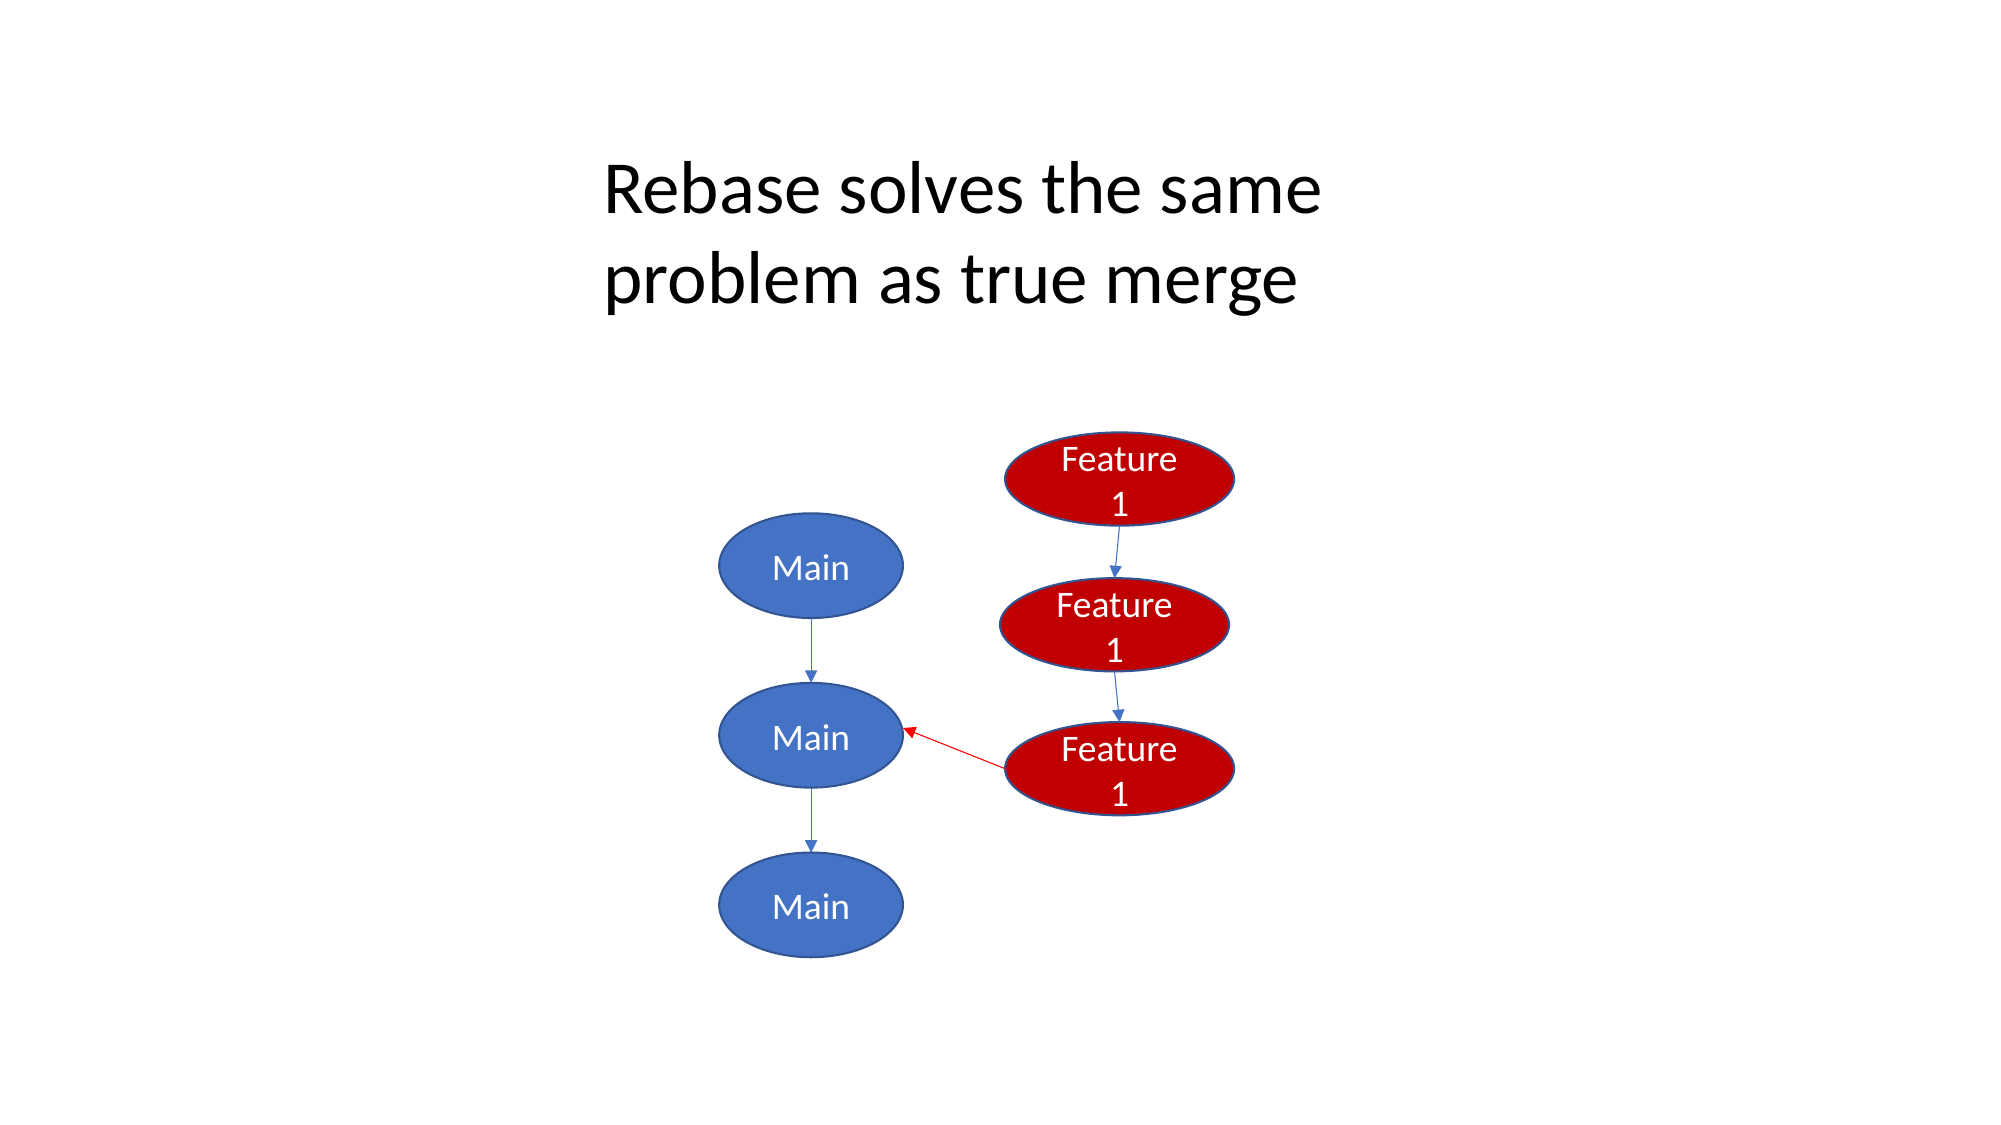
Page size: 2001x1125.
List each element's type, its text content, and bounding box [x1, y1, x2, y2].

text_box Feature 1 [998, 577, 1231, 673]
text_box Feature 1 [1004, 431, 1236, 527]
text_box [1114, 525, 1120, 579]
text_box Feature 1 [1004, 721, 1236, 817]
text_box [902, 727, 1005, 769]
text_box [1114, 671, 1120, 722]
text_box Main [718, 851, 904, 959]
text_box Main [718, 512, 904, 620]
text_box Main [718, 681, 903, 789]
text_box Rebase solves the same problem as true merge [588, 130, 1422, 326]
